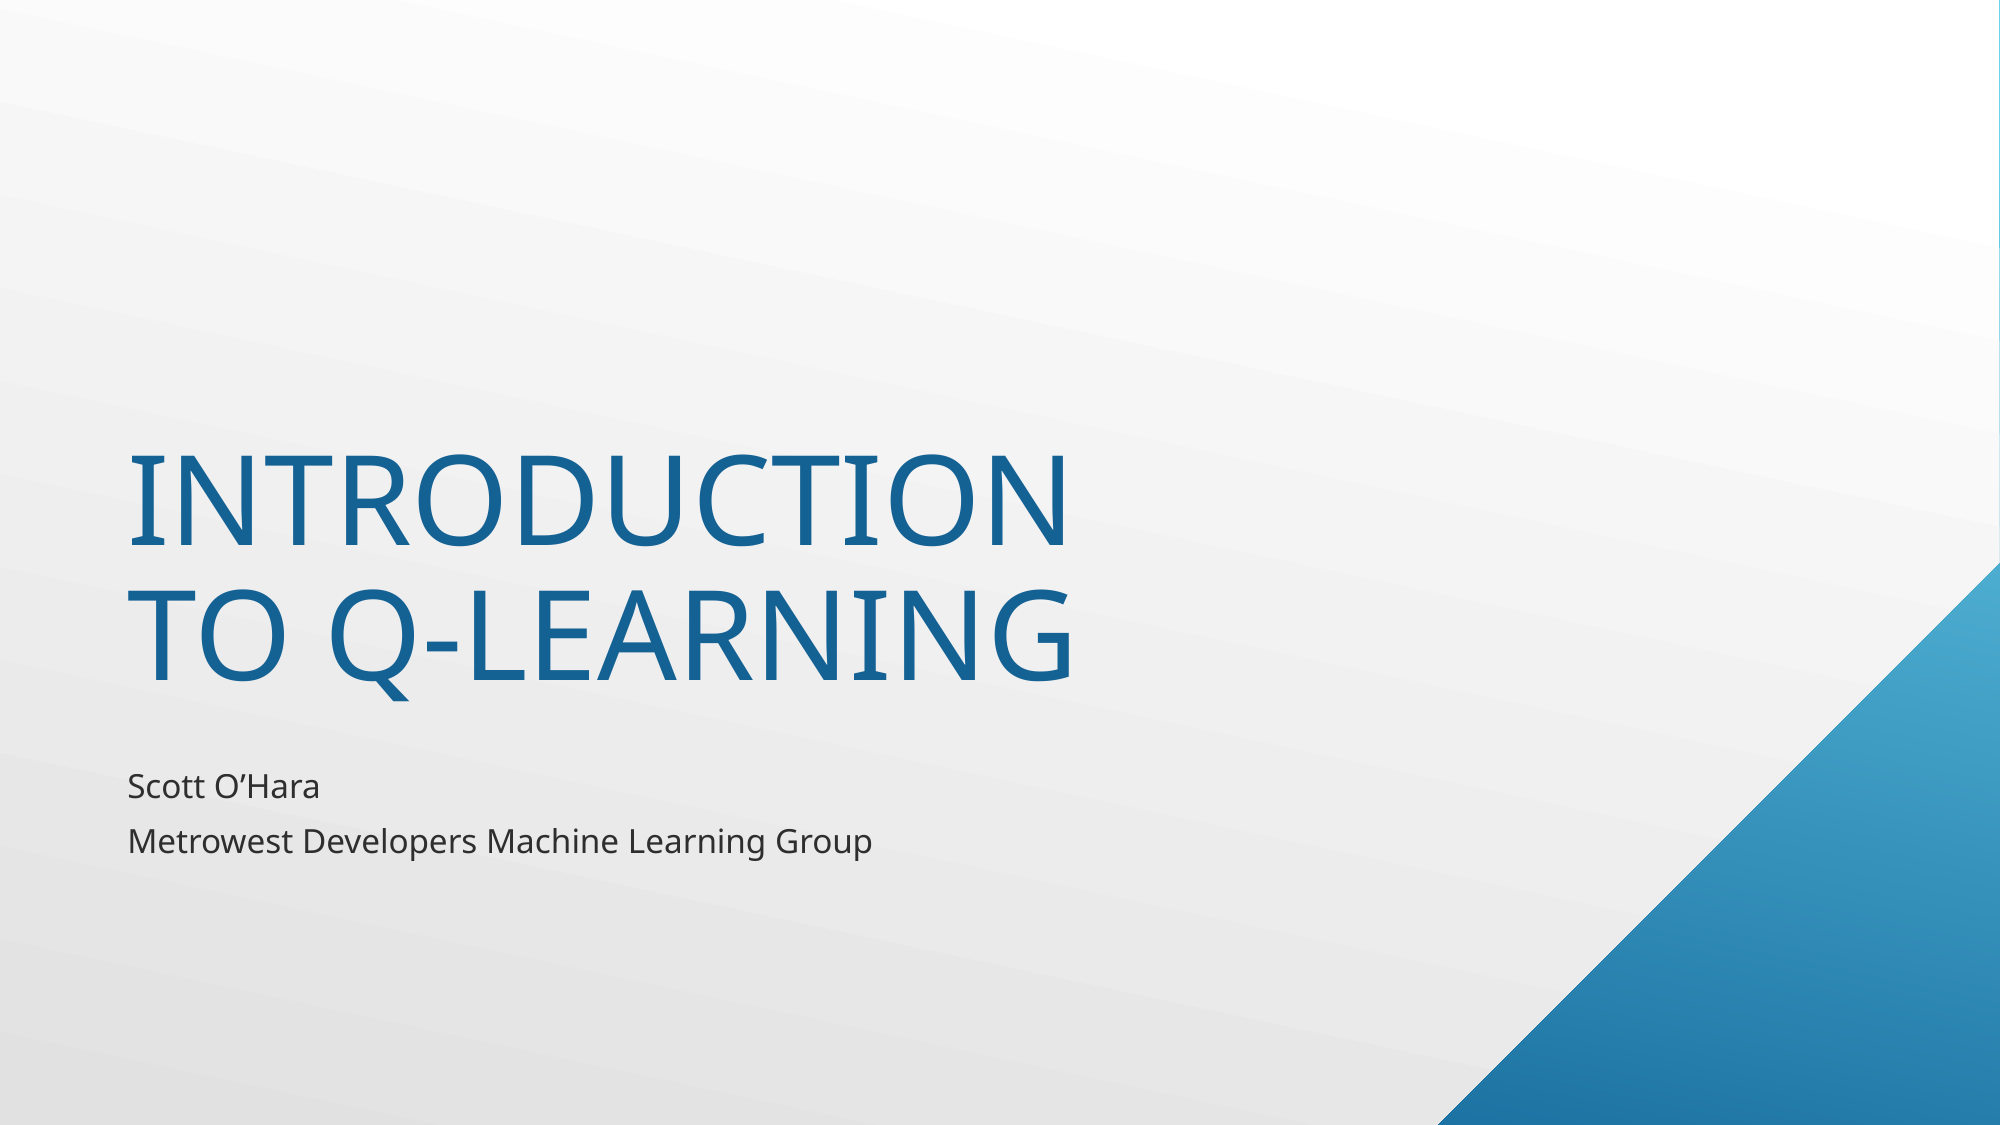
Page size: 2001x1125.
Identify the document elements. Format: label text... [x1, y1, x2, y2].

text_box [0, 0, 2000, 1125]
text_box [1440, 565, 2000, 1125]
title Introduction To Q-learning [112, 112, 1700, 716]
subtitle Scott O’Hara Metrowest Developers Machine Learning Group [112, 762, 947, 892]
